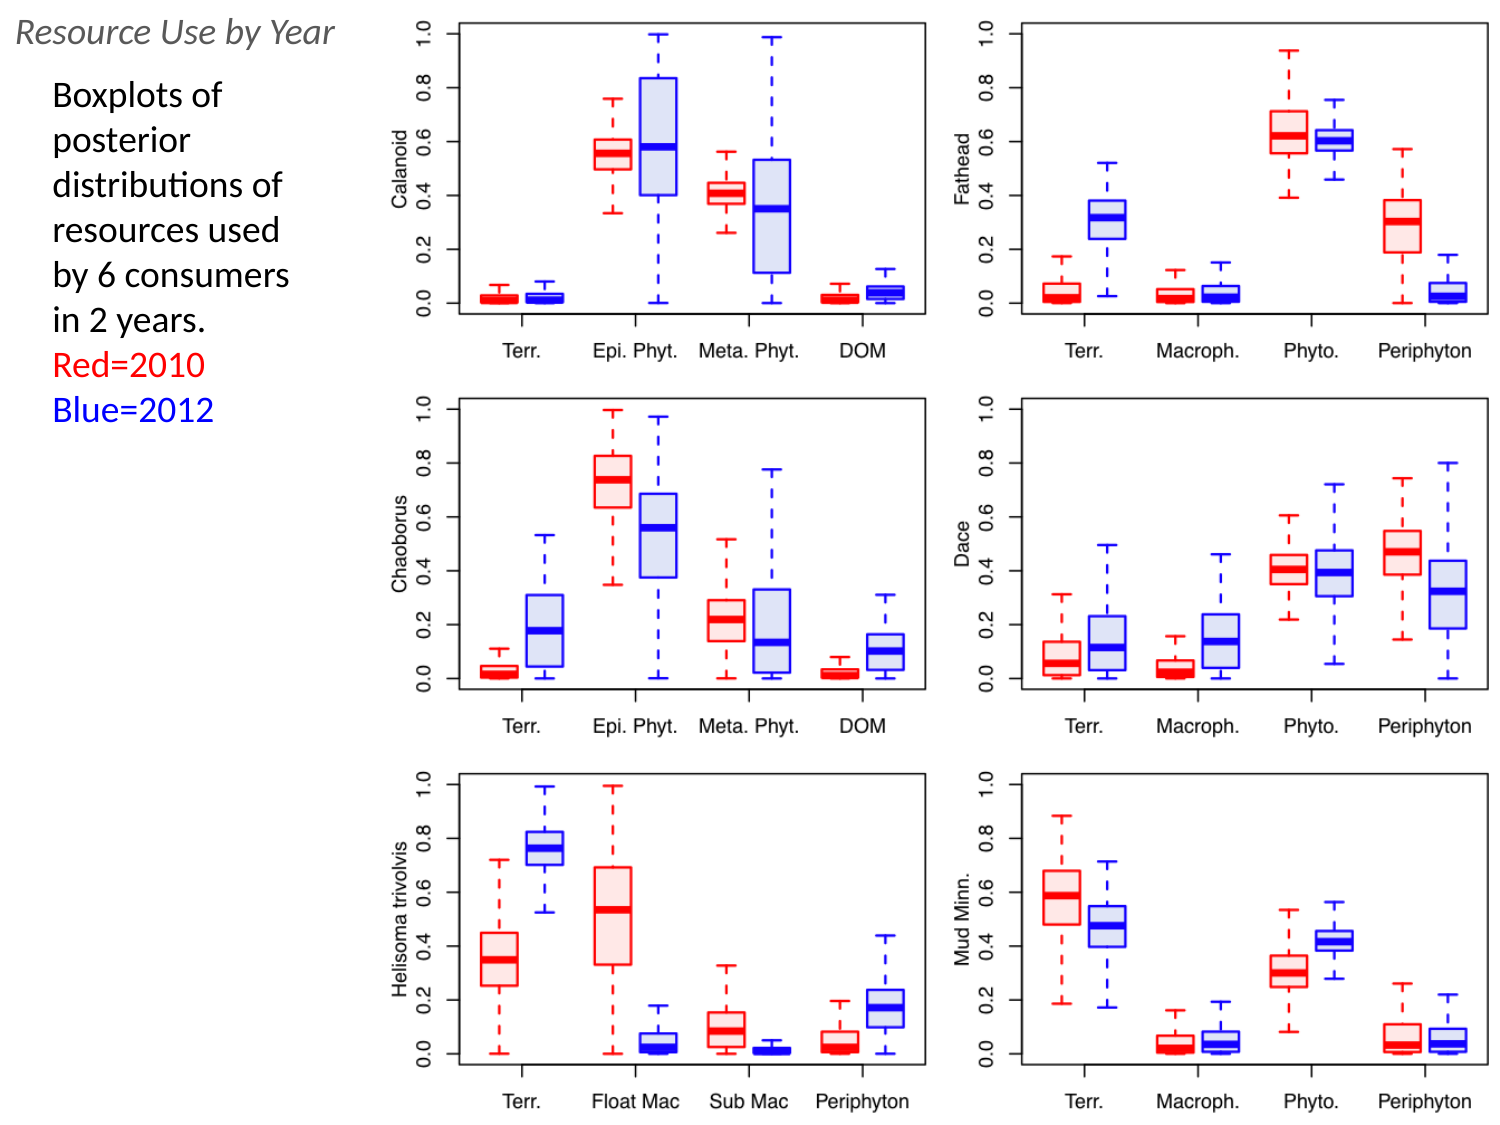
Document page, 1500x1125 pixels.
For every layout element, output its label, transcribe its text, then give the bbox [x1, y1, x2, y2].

picture [374, 0, 1500, 1125]
text_box Resource Use by Year [0, 0, 372, 60]
text_box Boxplots of posterior distributions of resources used by 6 consumers in 2 years. Red=2010 Blue=2012 [37, 62, 338, 438]
